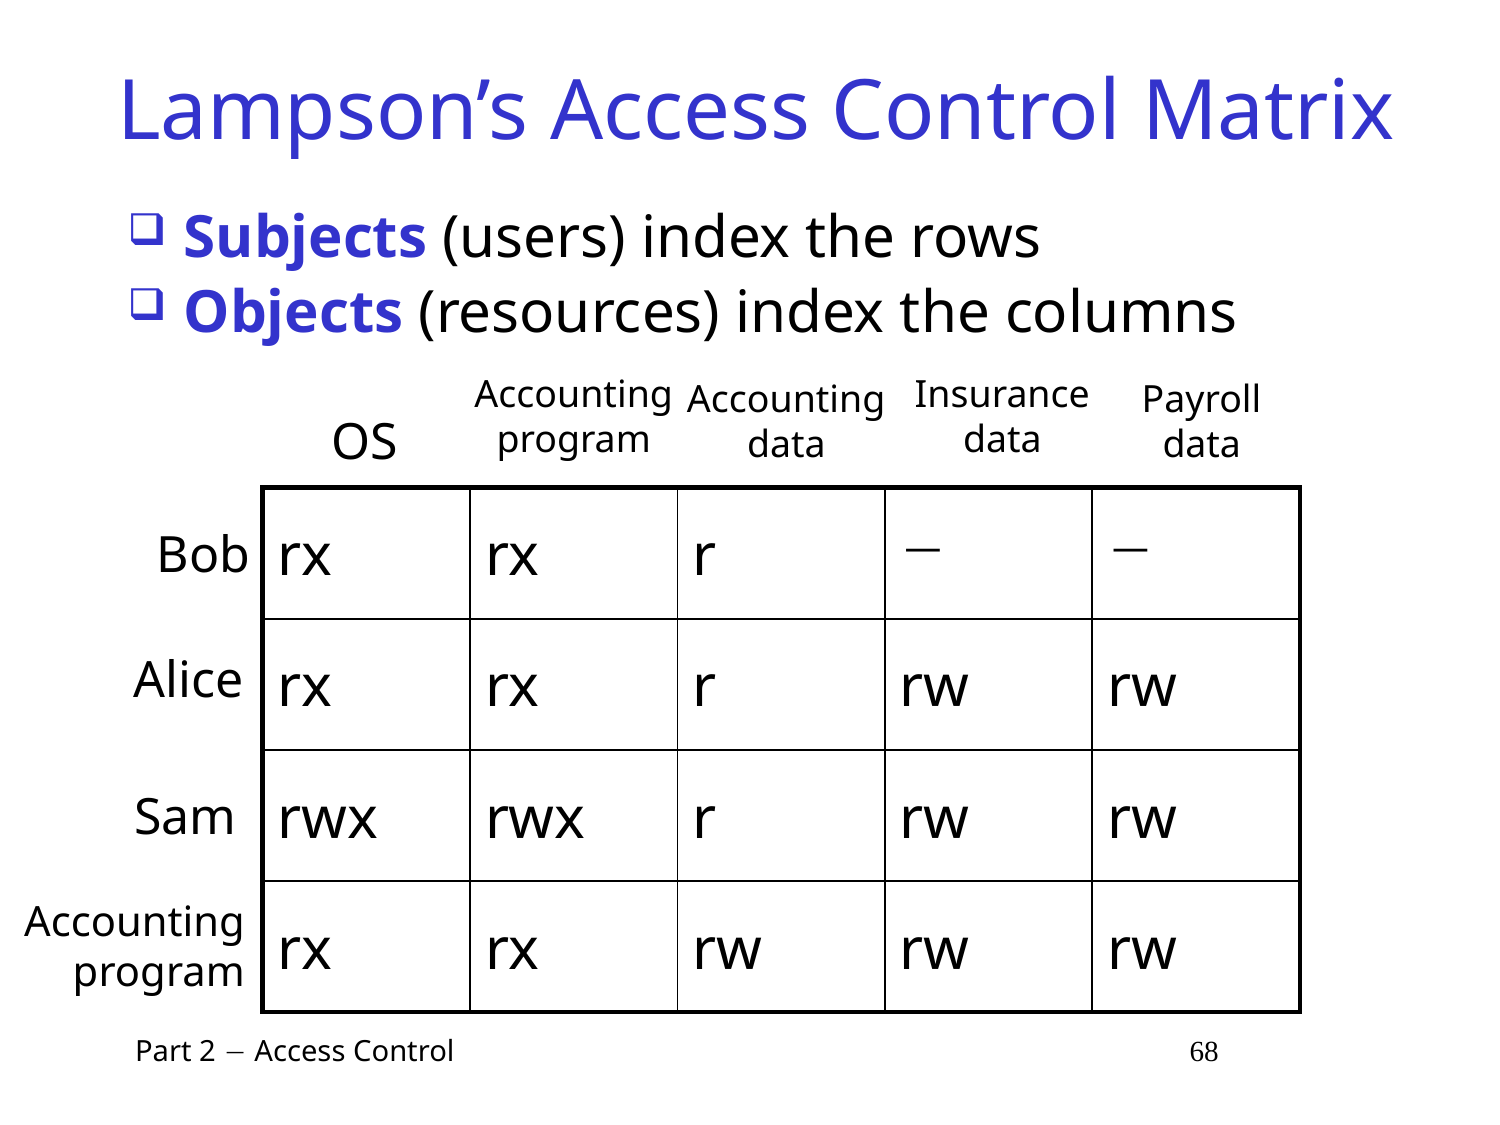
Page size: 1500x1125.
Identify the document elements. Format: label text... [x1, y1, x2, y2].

text_box Sam [119, 777, 252, 853]
footer Part 2  Access Control 68 [112, 1024, 1401, 1101]
table_cell rwx [471, 751, 677, 880]
table_cell rx [471, 882, 677, 1010]
table_cell rwx [265, 751, 469, 880]
table_header  [1093, 490, 1298, 618]
text_box OS [316, 402, 413, 478]
text_box Insurance data [899, 363, 1105, 468]
table_header  [886, 490, 1091, 618]
text_box Accounting program [459, 363, 688, 468]
text_box Alice [118, 640, 259, 715]
text_box Accounting data [672, 367, 901, 473]
table_cell r [678, 751, 884, 880]
table_cell rx [265, 620, 469, 749]
table_cell rw [886, 882, 1091, 1010]
table_cell rx [265, 882, 469, 1010]
table_cell rx [471, 620, 677, 749]
table_cell rw [678, 882, 884, 1010]
table_cell rw [1093, 751, 1298, 880]
table_cell rw [1093, 620, 1298, 749]
table_cell r [678, 620, 884, 749]
table_cell rw [886, 751, 1091, 880]
table_cell rw [1093, 882, 1298, 1010]
list Subjects (users) index the rows Objects (resources) index the columns [112, 199, 1426, 363]
text_box Payroll data [1126, 367, 1277, 473]
text_box Bob [142, 515, 266, 590]
text_box Accounting program [9, 887, 260, 1003]
table_header r [678, 490, 884, 618]
table_header rx [265, 490, 469, 618]
table_header rx [471, 490, 677, 618]
title Lampson’s Access Control Matrix [49, 37, 1463, 176]
table_cell rw [886, 620, 1091, 749]
